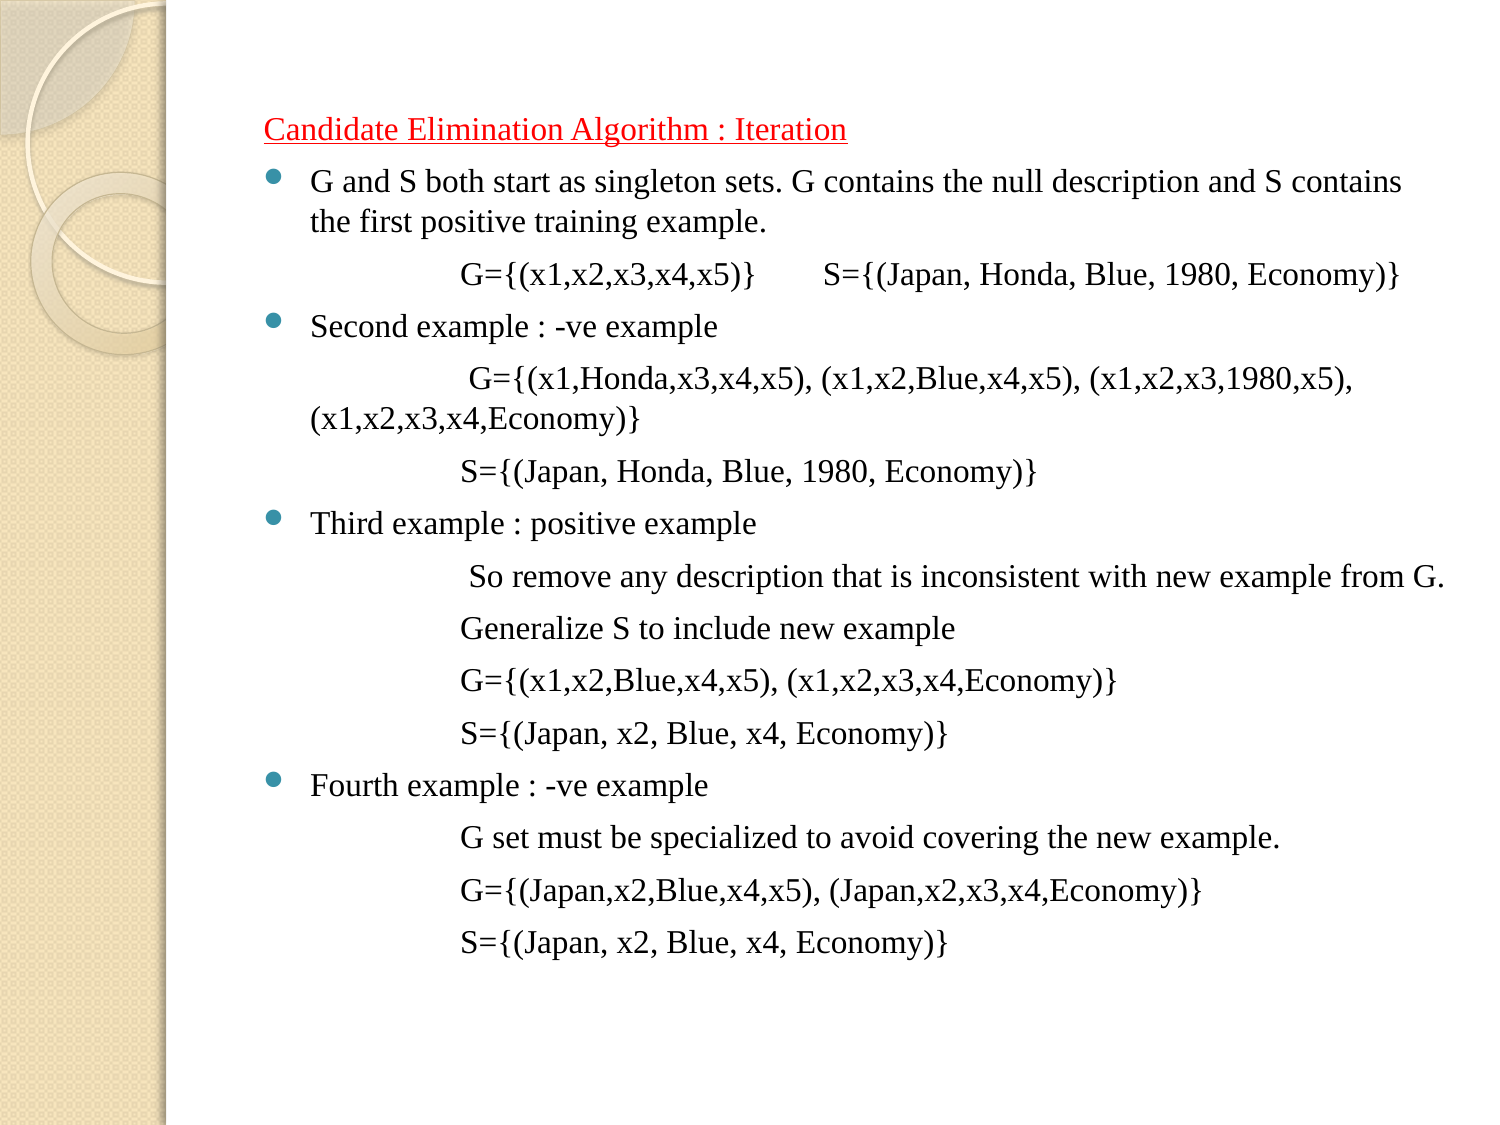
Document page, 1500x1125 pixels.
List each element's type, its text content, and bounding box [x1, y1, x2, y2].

list Candidate Elimination Algorithm : Iteration G and S both start as singleton sets. G contains the null description and S contains the first positive training example. G={(x1,x2,x3,x4,x5)} S={(Japan, Honda, Blue, 1980, Economy)} Second example : -ve example G={(x1,Honda,x3,x4,x5), (x1,x2,Blue,x4,x5), (x1,x2,x3,1980,x5), (x1,x2,x3,x4,Economy)} S={(Japan, Honda, Blue, 1980, Economy)} Third example : positive example So remove any description that is inconsistent with new example from G. Generalize S to include new example G={(x1,x2,Blue,x4,x5), (x1,x2,x3,x4,Economy)} S={(Japan, x2, Blue, x4, Economy)} Fourth example : -ve example G set must be specialized to avoid covering the new example. G={(Japan,x2,Blue,x4,x5), (Japan,x2,x3,x4,Economy)} S={(Japan, x2, Blue, x4, Economy)} [235, 99, 1466, 1025]
